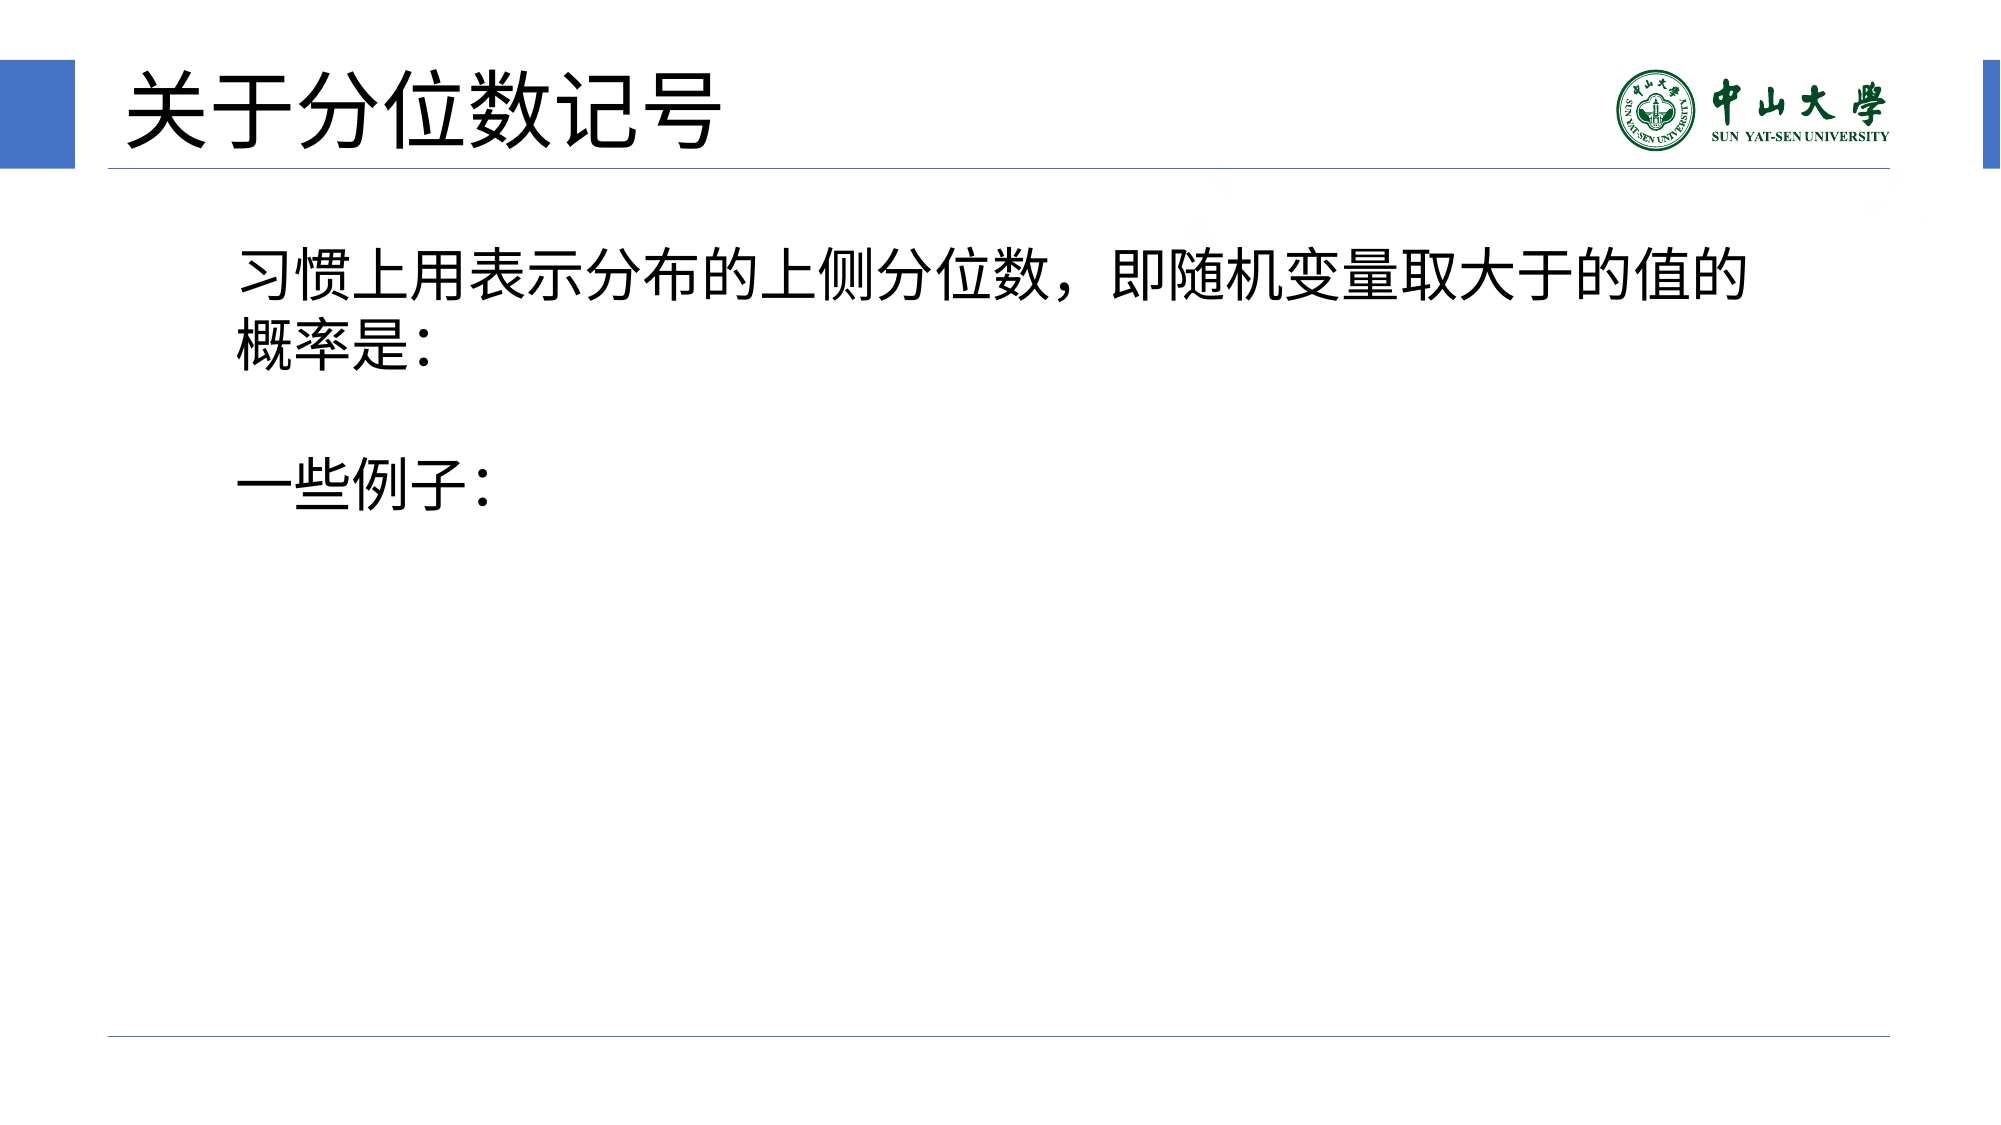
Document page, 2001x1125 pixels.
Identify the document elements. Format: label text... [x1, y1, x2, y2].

title 关于分位数记号 [108, 59, 1614, 169]
